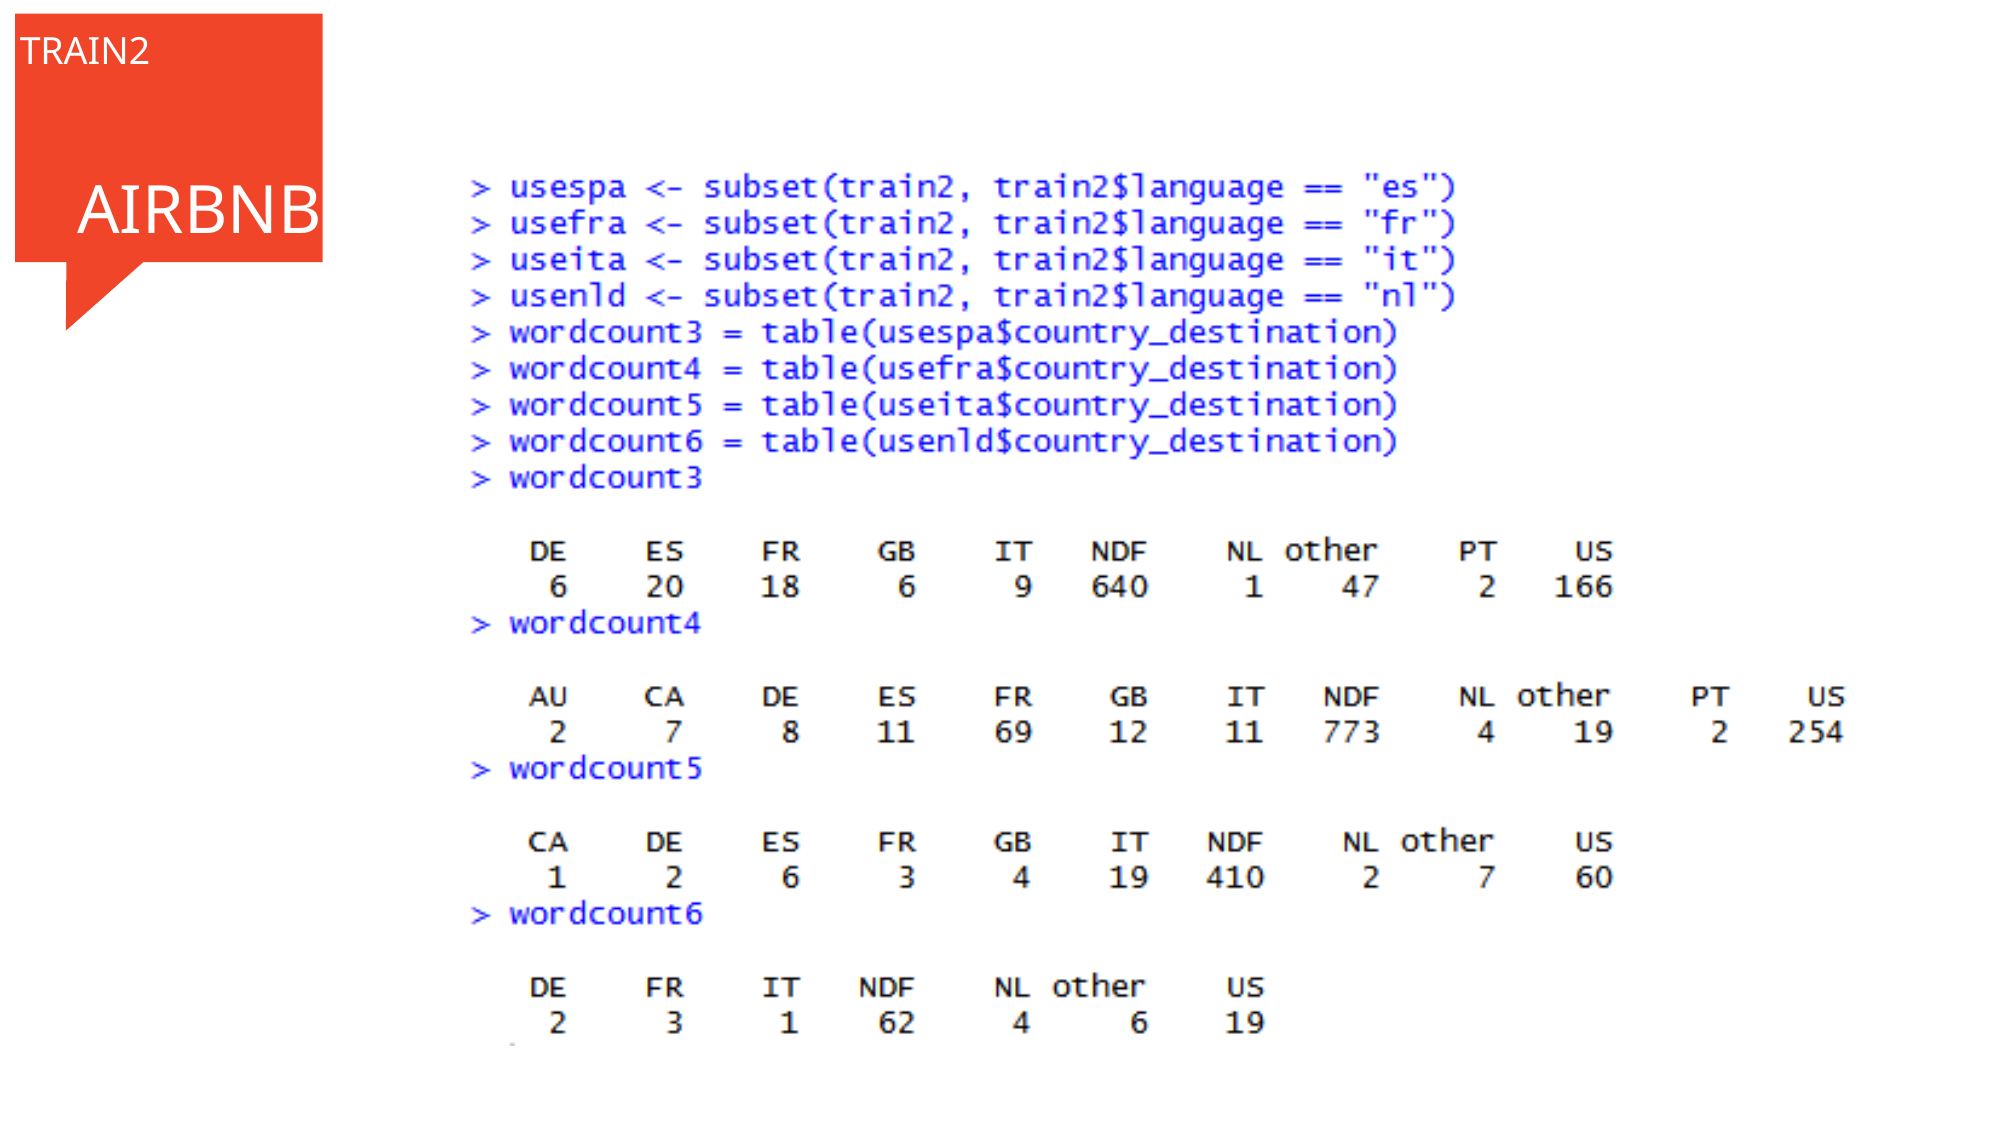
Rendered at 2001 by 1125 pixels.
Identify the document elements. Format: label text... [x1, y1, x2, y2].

text_box AIRBNB [62, 159, 337, 255]
text_box [14, 12, 324, 333]
text_box TRAIN2 [5, 19, 166, 80]
picture [467, 169, 1907, 1046]
